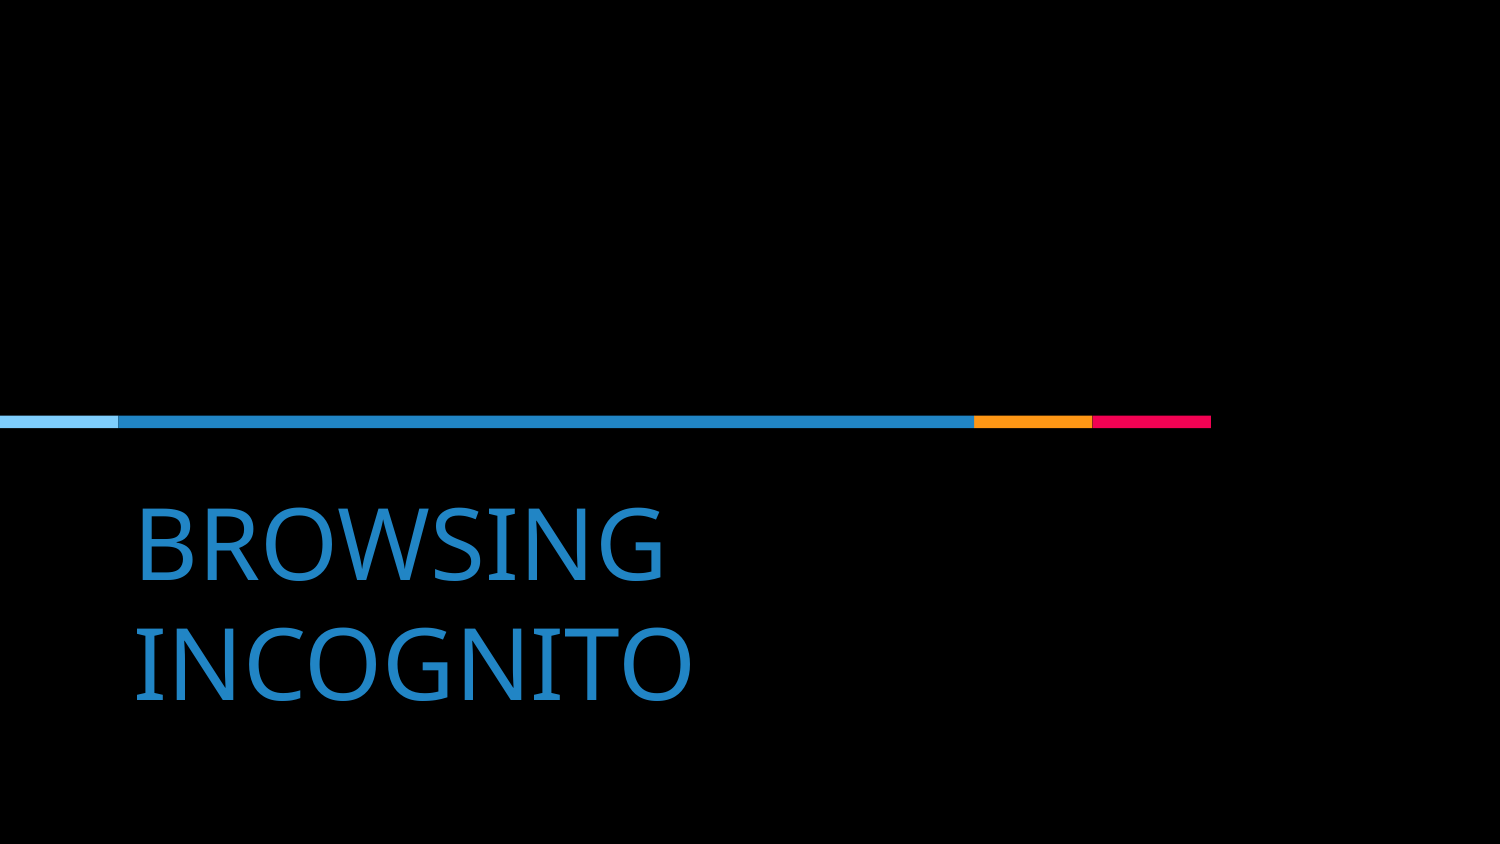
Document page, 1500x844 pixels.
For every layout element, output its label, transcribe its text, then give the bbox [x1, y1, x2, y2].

title BROWSING INCOGNITO [118, 465, 975, 656]
